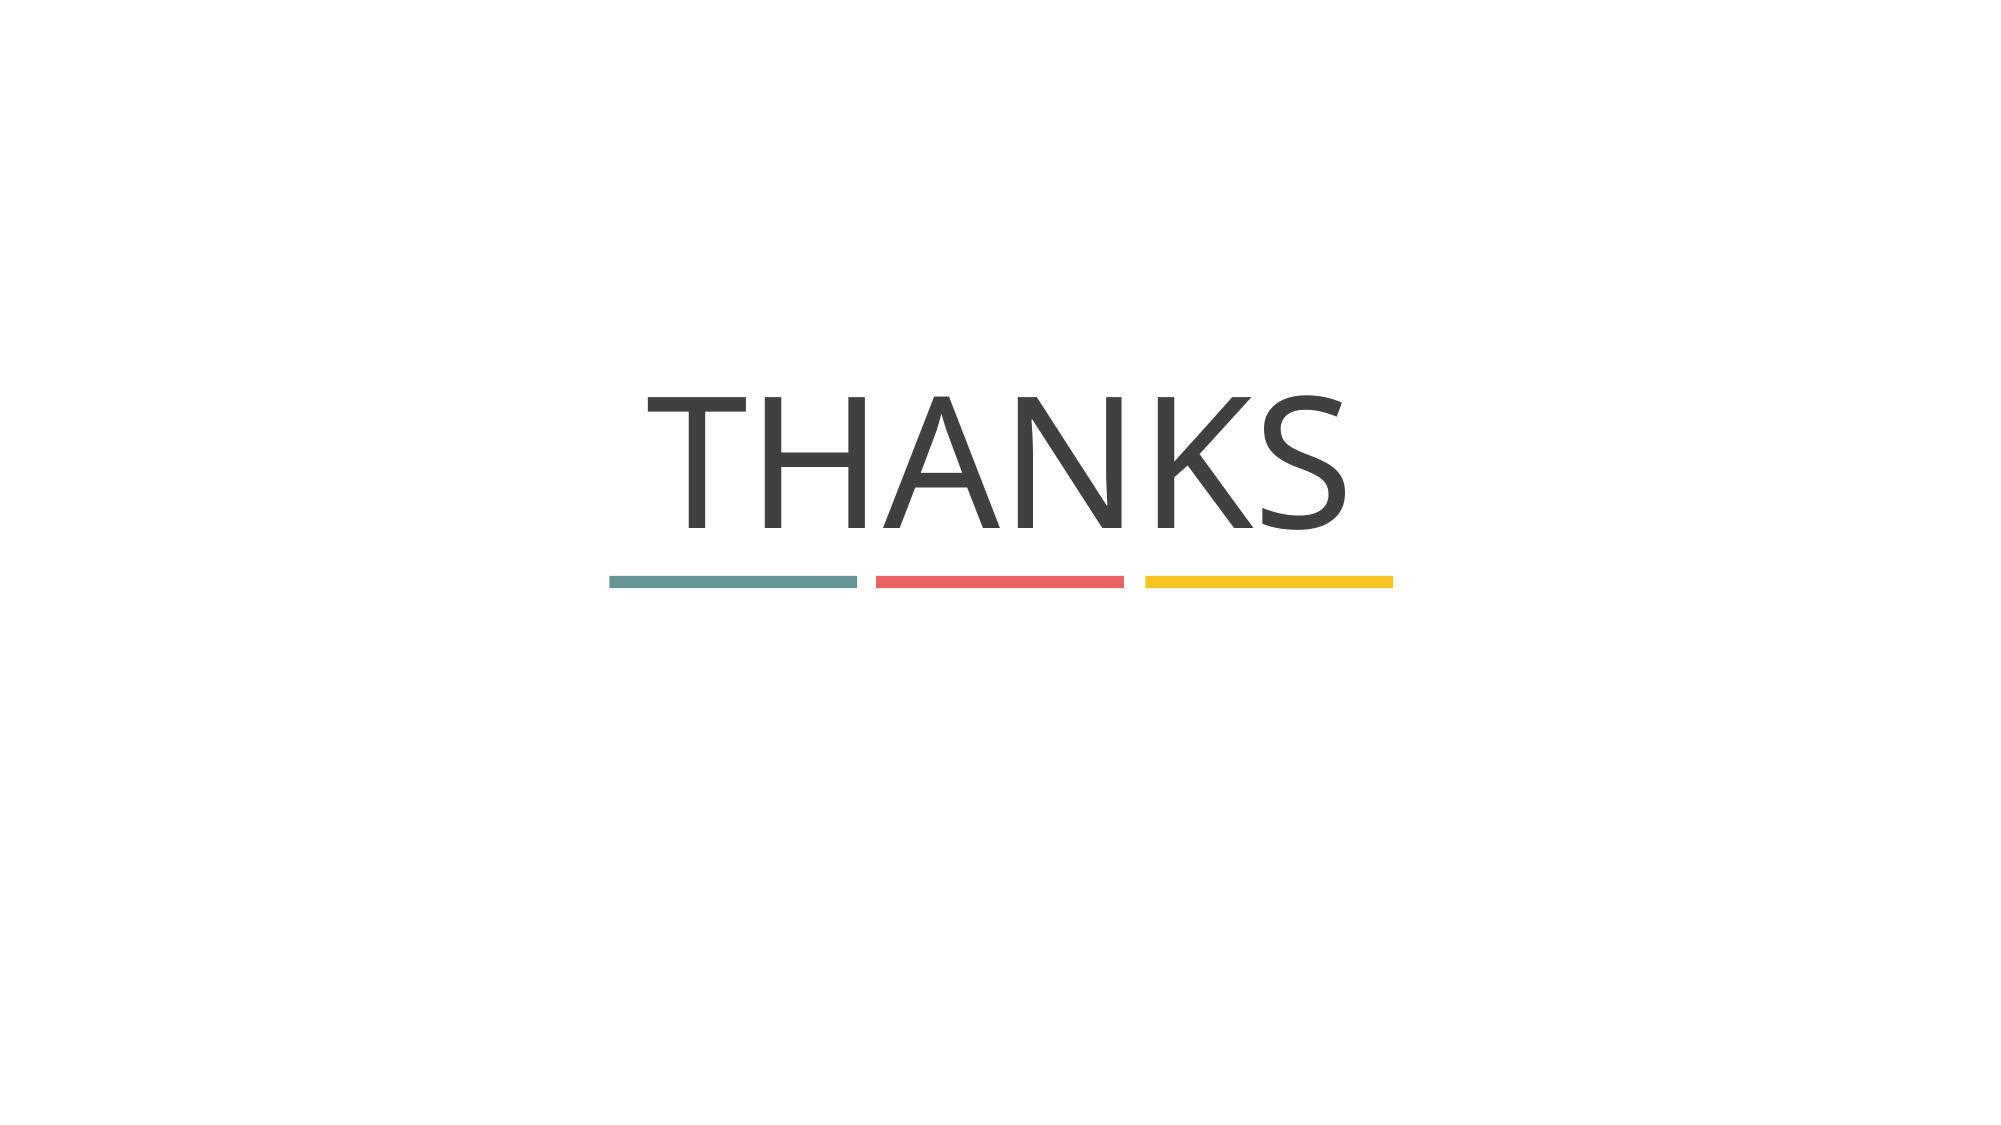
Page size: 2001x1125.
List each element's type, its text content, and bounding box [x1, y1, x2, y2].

text_box [875, 575, 1125, 589]
text_box [1144, 575, 1394, 589]
title THANKS [249, 184, 1750, 576]
text_box [608, 575, 858, 589]
